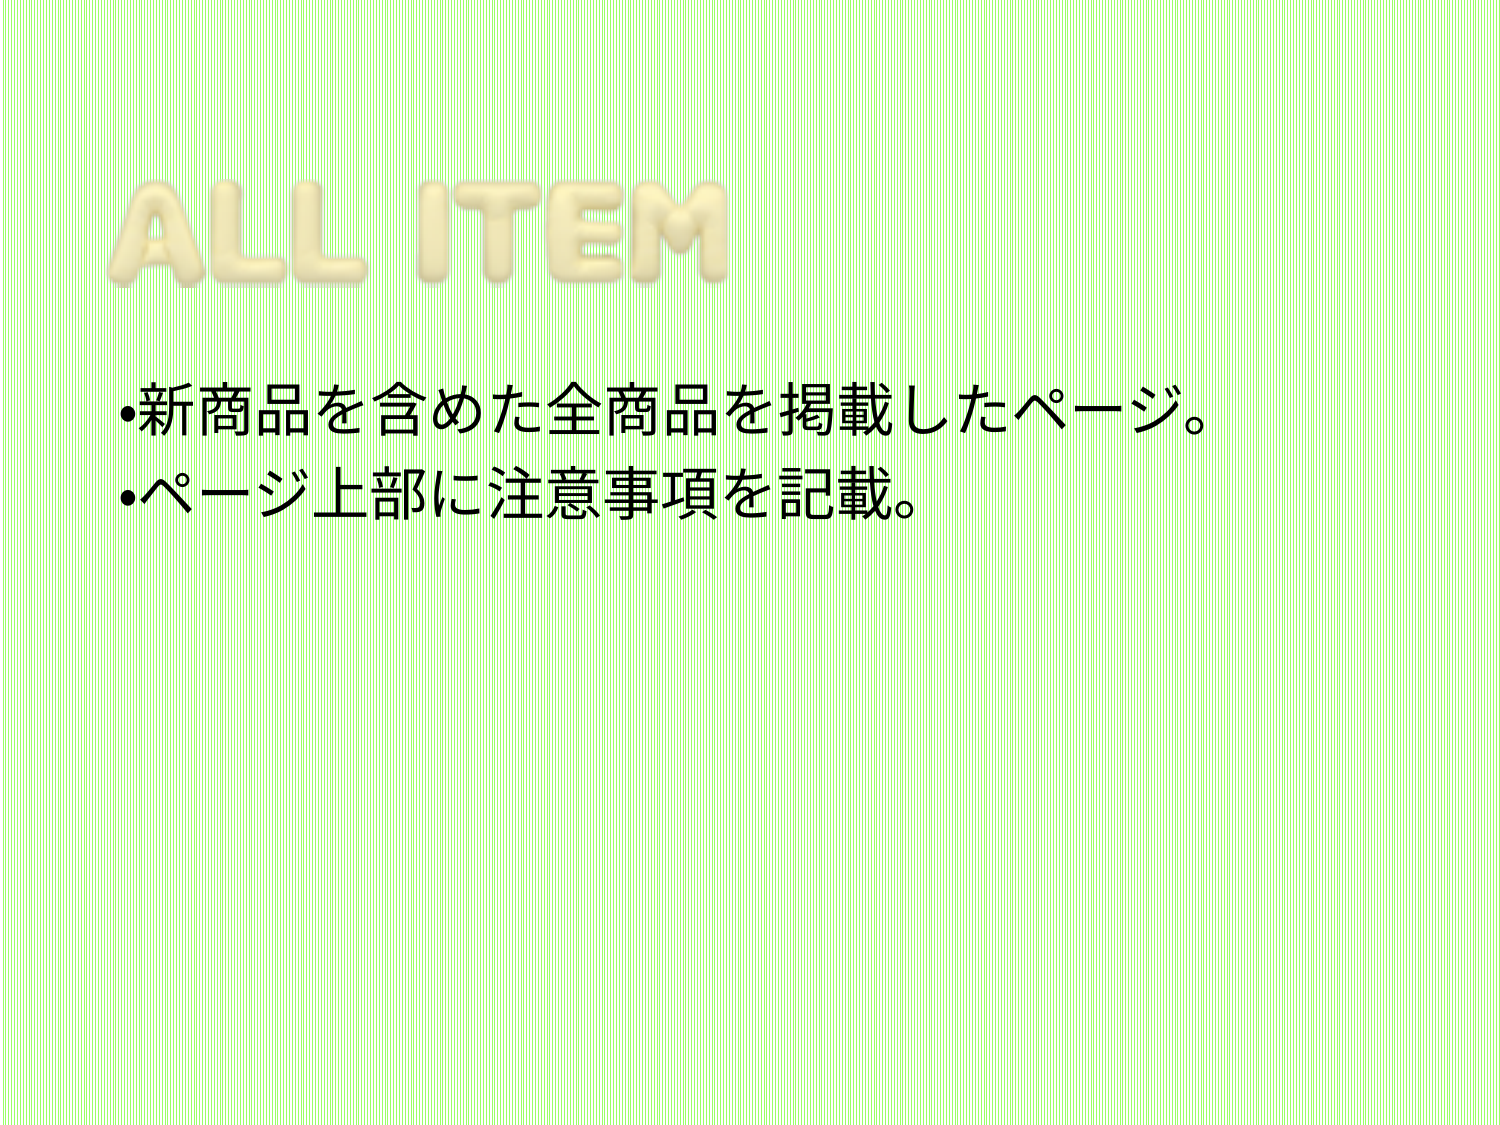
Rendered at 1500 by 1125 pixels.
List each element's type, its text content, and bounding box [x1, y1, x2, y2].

picture [103, 179, 734, 288]
list ・新商品を含めた全商品を掲載したページ。 ・ページ上部に注意事項を記載。 [103, 373, 1397, 759]
